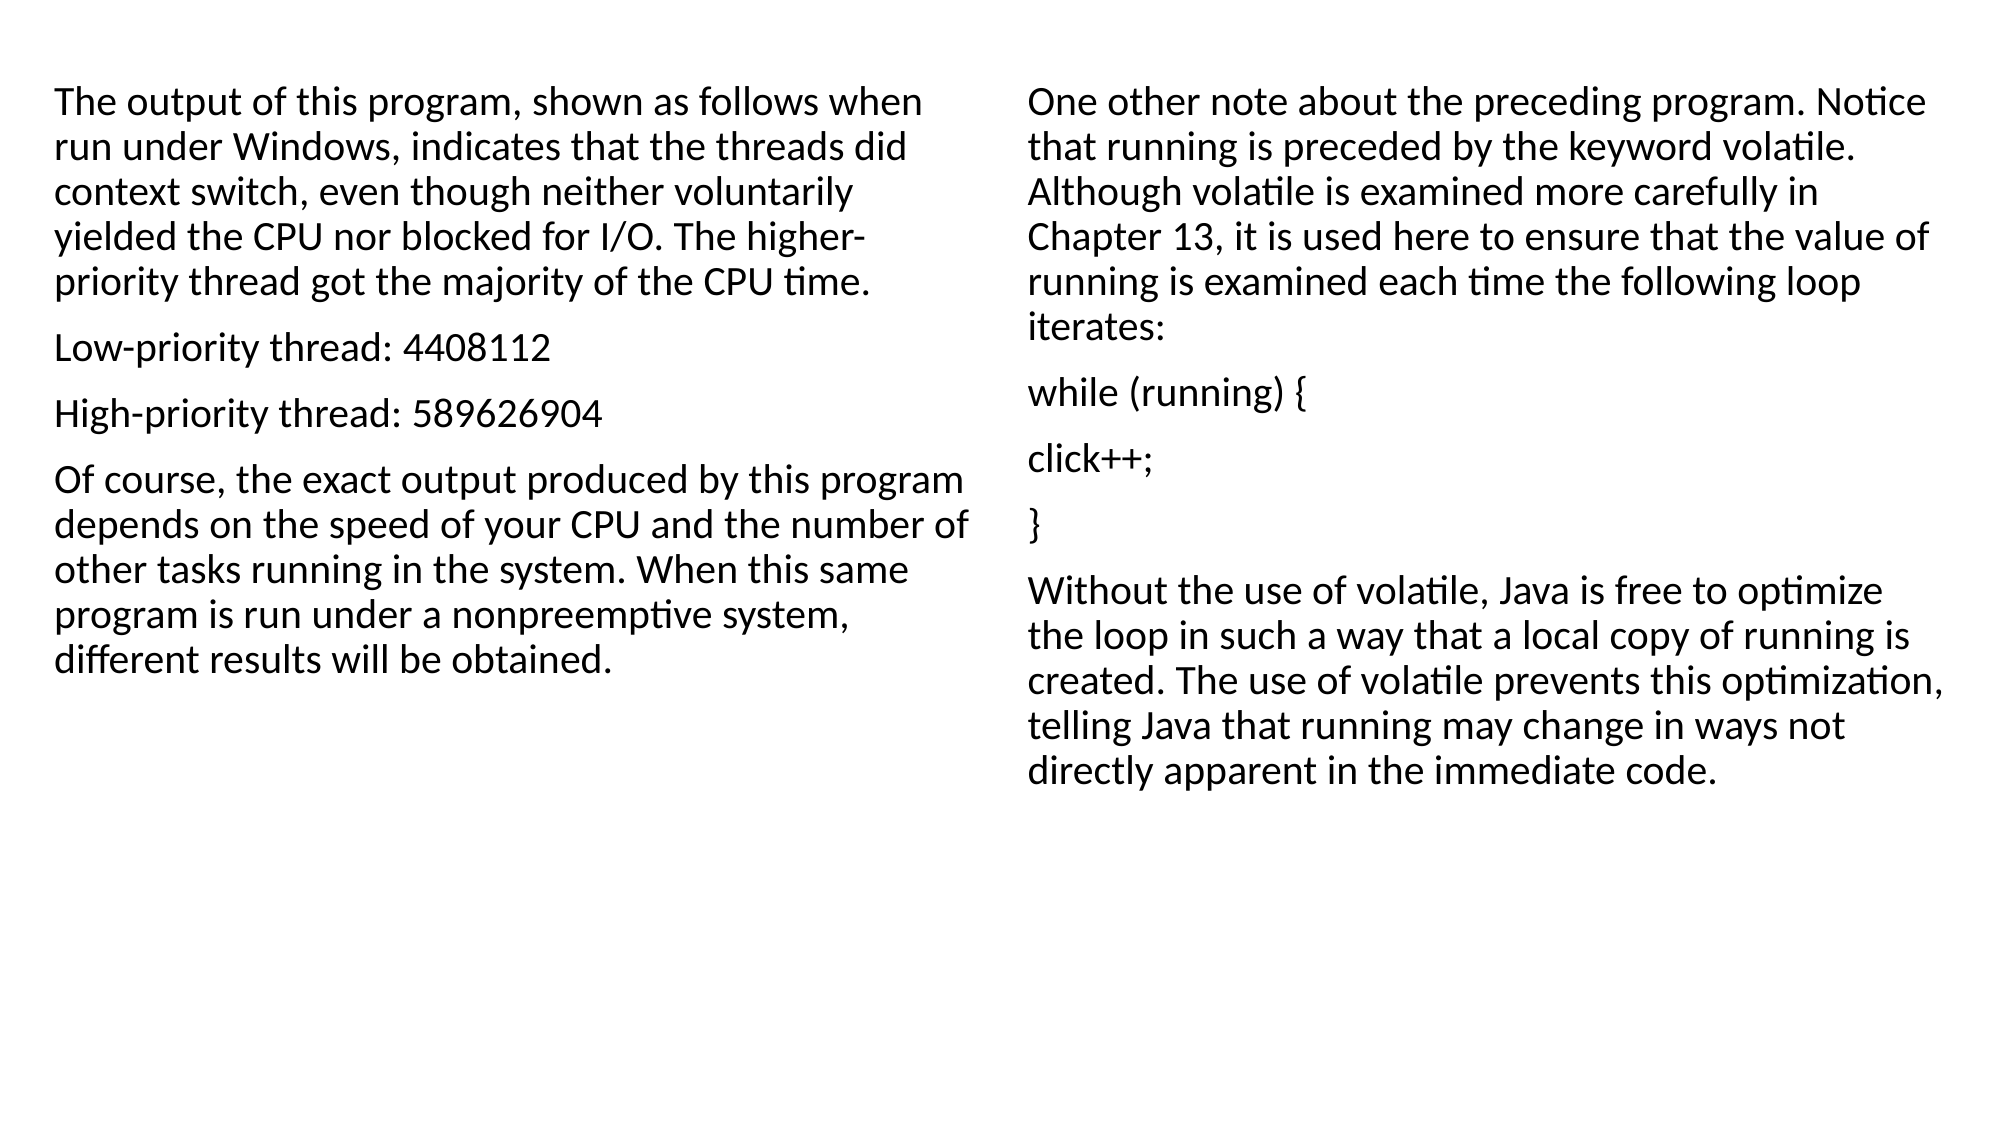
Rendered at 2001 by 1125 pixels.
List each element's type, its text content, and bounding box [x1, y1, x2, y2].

list The output of this program, shown as follows when run under Windows, indicates that the threads did context switch, even though neither voluntarily yielded the CPU nor blocked for I/O. The higher-priority thread got the majority of the CPU time. Low-priority thread: 4408112 High-priority thread: 589626904 Of course, the exact output produced by this program depends on the speed of your CPU and the number of other tasks running in the system. When this same program is run under a nonpreemptive system, different results will be obtained. [39, 71, 988, 1014]
list One other note about the preceding program. Notice that running is preceded by the keyword volatile. Although volatile is examined more carefully in Chapter 13, it is used here to ensure that the value of running is examined each time the following loop iterates: while (running) { click++; } Without the use of volatile, Java is free to optimize the loop in such a way that a local copy of running is created. The use of volatile prevents this optimization, telling Java that running may change in ways not directly apparent in the immediate code. [1012, 71, 1961, 1098]
